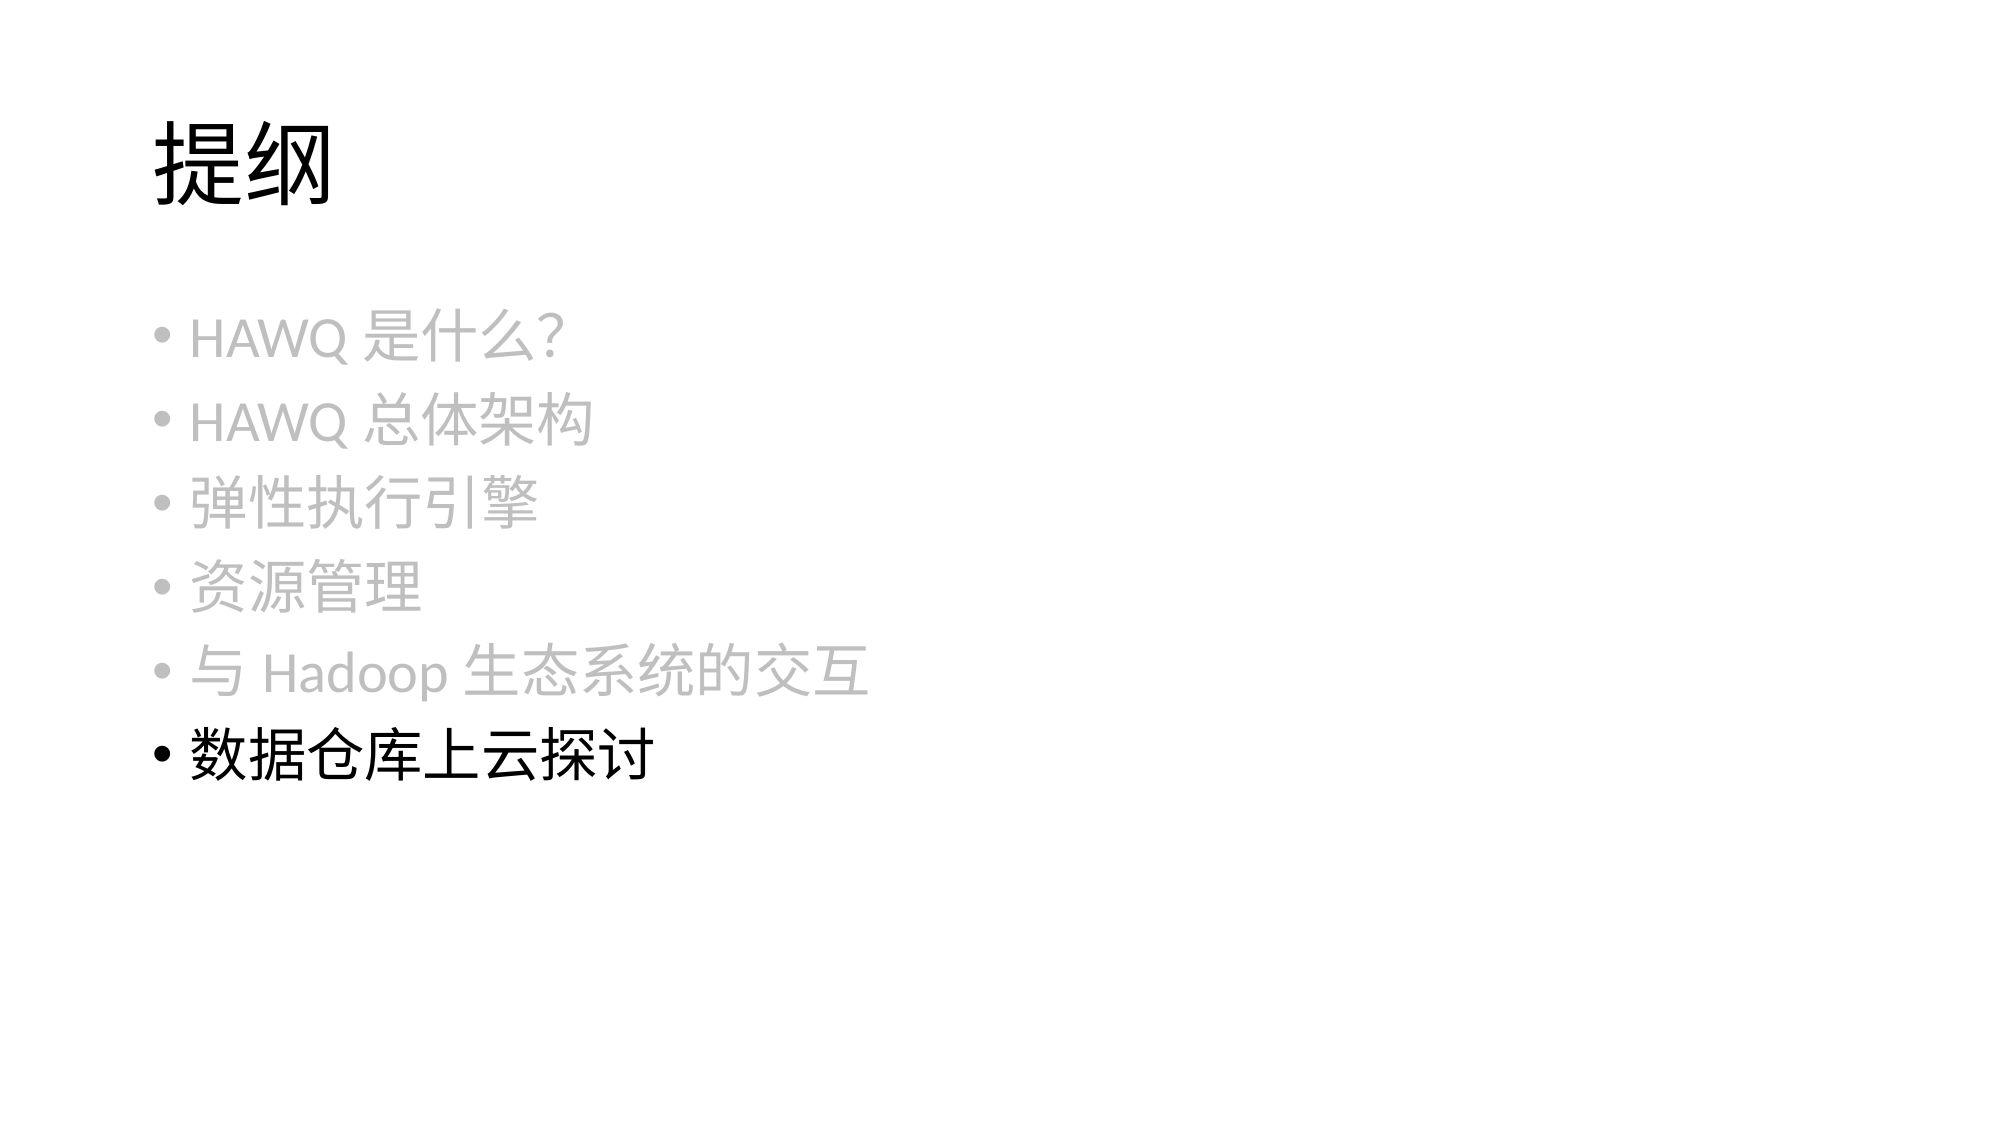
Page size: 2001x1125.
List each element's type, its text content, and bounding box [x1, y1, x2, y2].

list HAWQ是什么？ HAWQ总体架构 弹性执行引擎 资源管理 与Hadoop生态系统的交互 数据仓库上云探讨 [137, 299, 1863, 1014]
title 提纲 [137, 59, 1863, 278]
